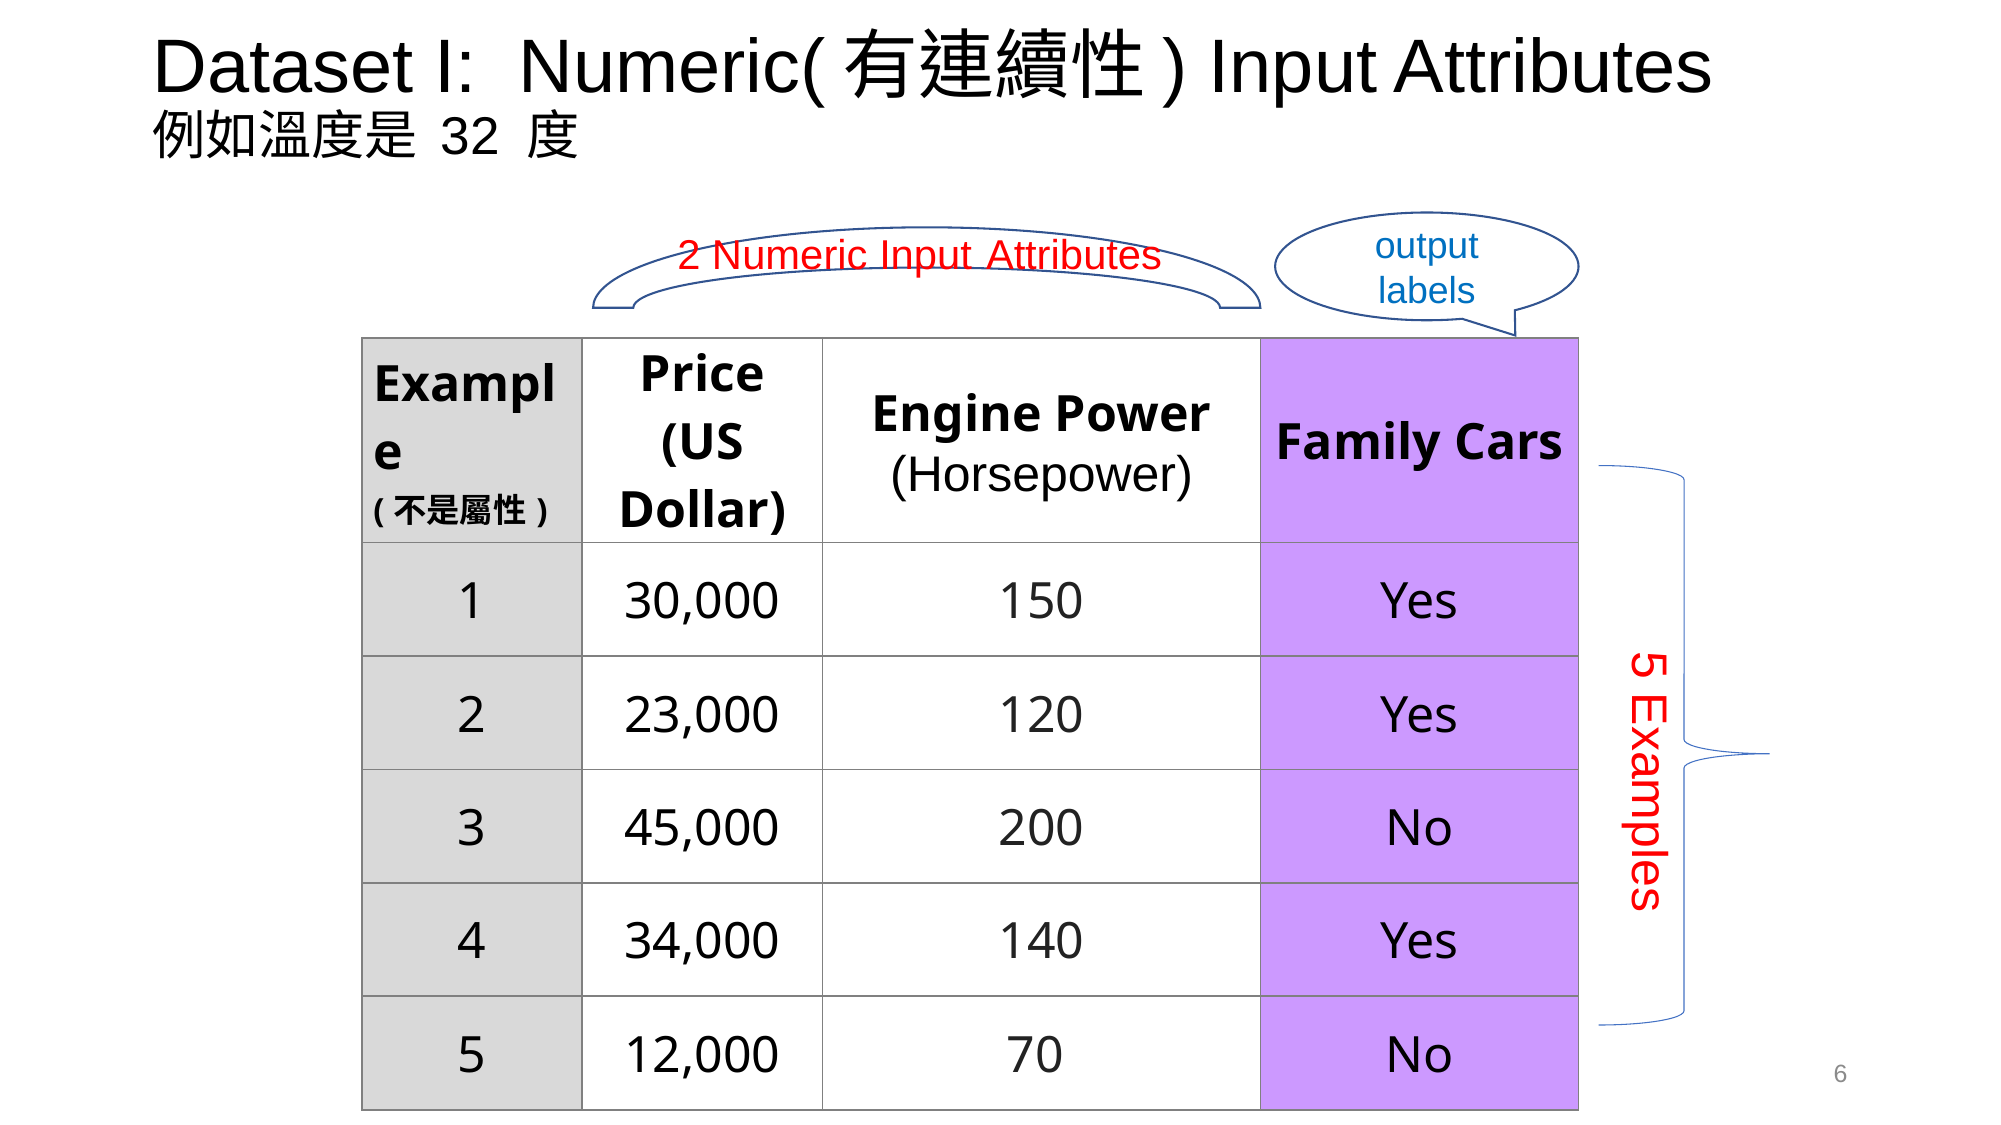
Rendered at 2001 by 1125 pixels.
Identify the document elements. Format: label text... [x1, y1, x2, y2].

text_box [593, 212, 1261, 389]
table_header Family Cars [1261, 339, 1578, 542]
slide_number 6 [1412, 1042, 1863, 1103]
table_cell 150 [823, 543, 1260, 655]
table_header Engine Power (Horsepower) [823, 389, 1260, 542]
table_header Price (US Dollar) [583, 339, 822, 542]
table_cell Yes [1261, 543, 1578, 655]
table_cell 4 [363, 884, 581, 995]
table_cell 34,000 [583, 884, 822, 995]
table_cell 1 [363, 543, 581, 655]
text_box output labels [1274, 211, 1580, 337]
table_cell 140 [823, 884, 1260, 995]
table_cell 120 [823, 657, 1260, 769]
table_cell 3 [363, 770, 581, 882]
table_cell 12,000 [583, 997, 822, 1109]
table_header Example (不是屬性) [363, 339, 581, 542]
table_cell No [1261, 770, 1578, 882]
table_cell 30,000 [583, 543, 822, 655]
table_cell 200 [823, 770, 1260, 882]
title Dataset I: Numeric(有連續性) Input Attributes 例如溫度是 32 度 [137, 0, 1863, 206]
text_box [1598, 465, 1770, 1026]
table_cell 23,000 [583, 657, 822, 769]
table_cell No [1261, 997, 1578, 1109]
table_cell 70 [823, 997, 1260, 1109]
table_cell 2 [363, 657, 581, 769]
table_cell 5 [363, 997, 581, 1109]
table_cell Yes [1261, 884, 1578, 995]
table_cell 45,000 [583, 770, 822, 882]
table_cell Yes [1261, 657, 1578, 769]
